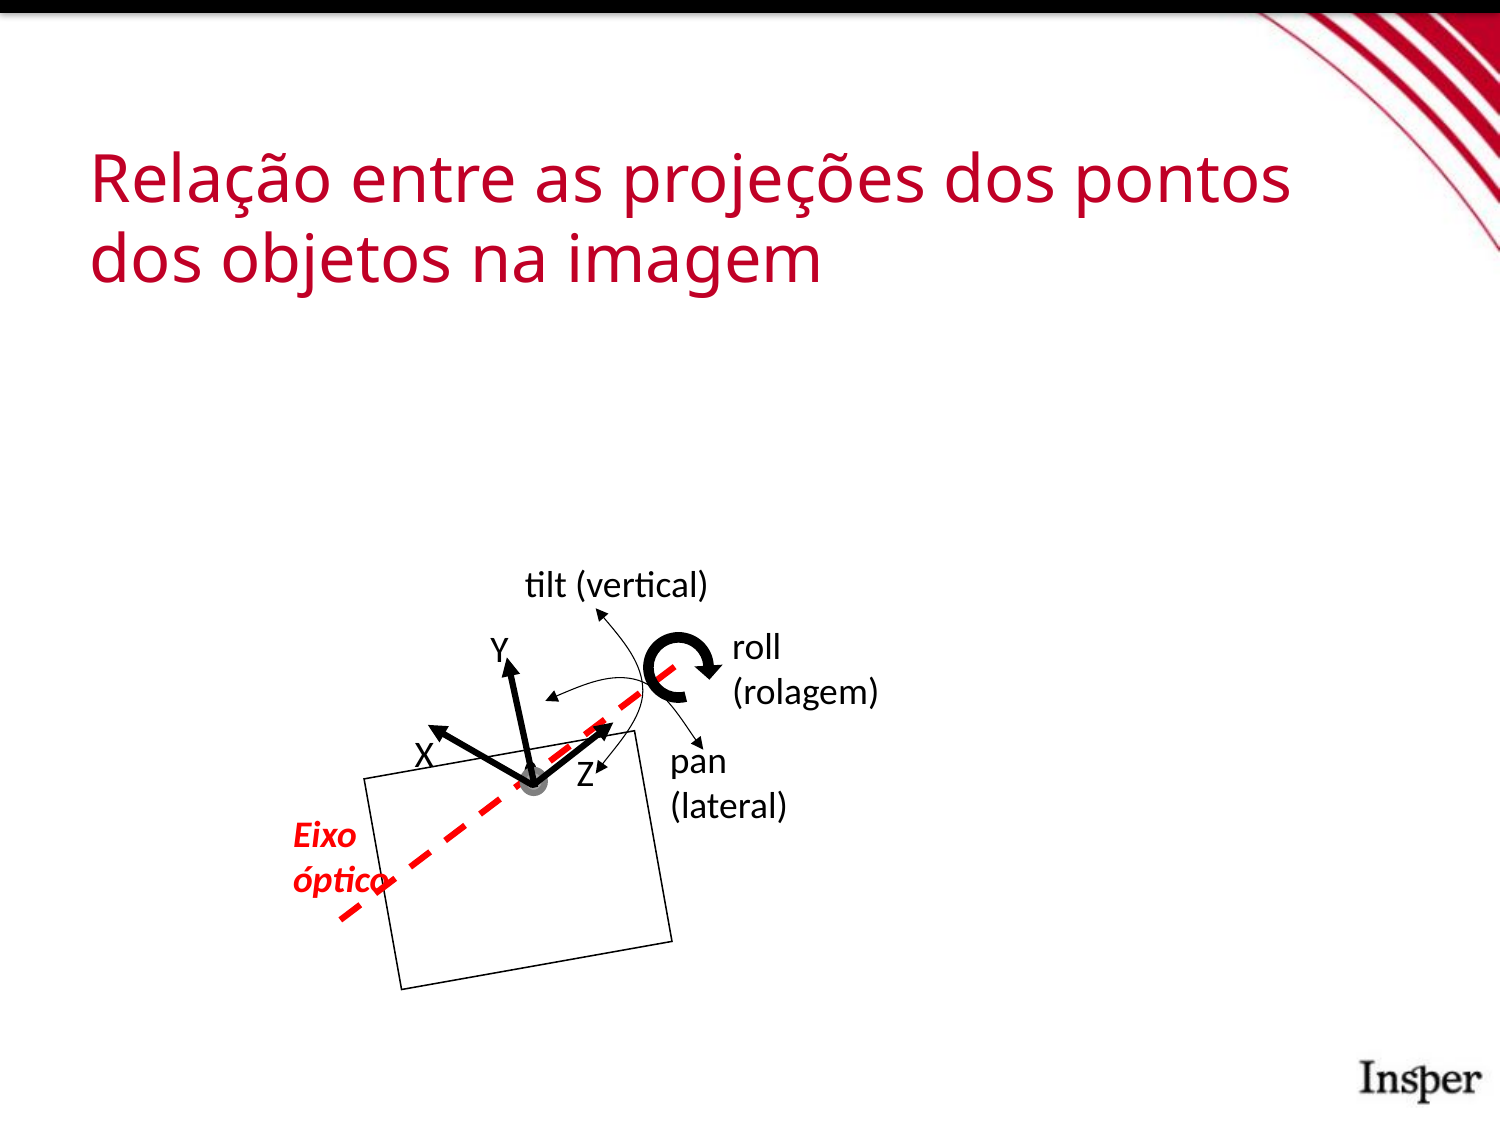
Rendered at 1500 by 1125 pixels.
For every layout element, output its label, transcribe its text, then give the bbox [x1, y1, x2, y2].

text_box [523, 750, 529, 776]
text_box [595, 717, 610, 735]
text_box X [399, 722, 523, 783]
text_box [545, 677, 688, 735]
text_box [524, 762, 530, 774]
text_box Y [475, 617, 599, 677]
text_box tilt (vertical) [509, 552, 738, 613]
text_box Z [561, 741, 685, 802]
text_box [643, 632, 717, 703]
title Relação entre as projeções dos pontos dos objetos na imagem [75, 128, 1425, 230]
text_box [595, 723, 630, 741]
text_box Eixo óptico [278, 802, 405, 908]
text_box [530, 761, 537, 770]
text_box [364, 765, 672, 990]
text_box [522, 770, 545, 793]
text_box [622, 730, 637, 741]
text_box [528, 743, 561, 775]
text_box [532, 769, 544, 782]
picture [0, 13, 1500, 1125]
text_box pan (lateral) [654, 728, 821, 833]
text_box roll (rolagem) [717, 614, 930, 720]
text_box [589, 722, 614, 741]
text_box [595, 613, 643, 681]
